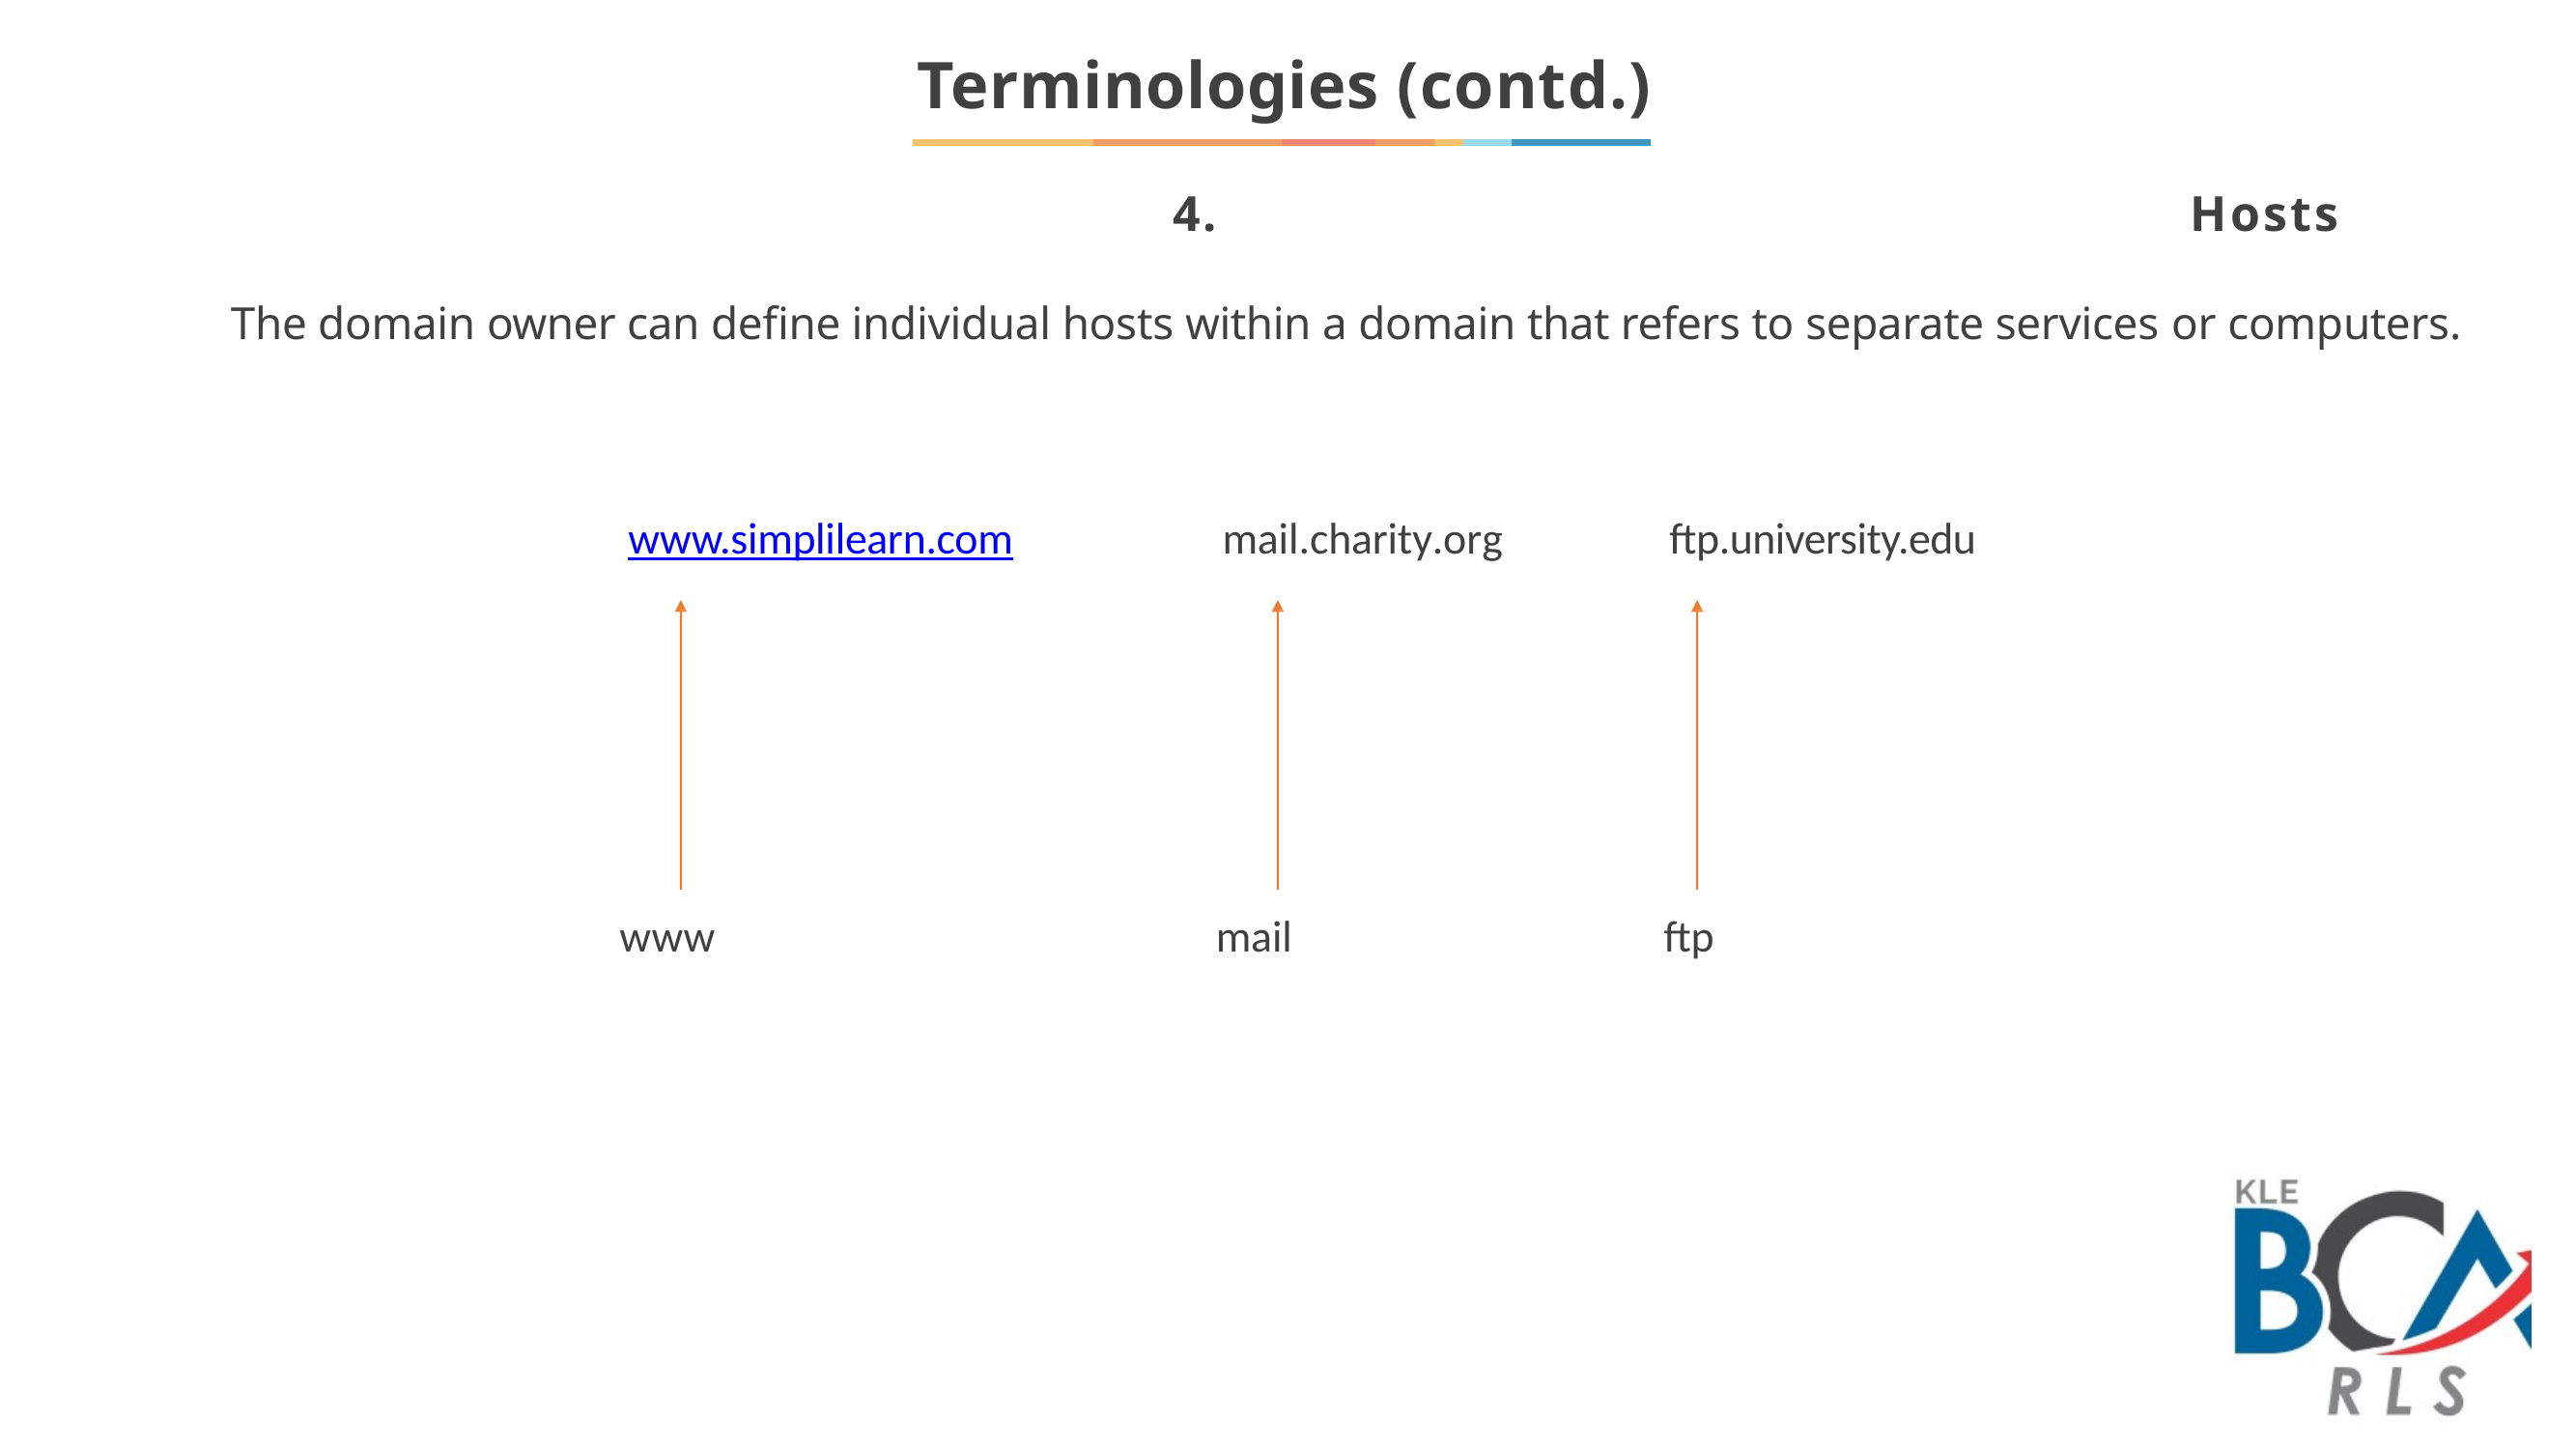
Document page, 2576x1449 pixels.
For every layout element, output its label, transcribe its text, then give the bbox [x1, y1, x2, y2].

text_box www [617, 905, 718, 961]
picture [2229, 1147, 2533, 1449]
title Terminologies (contd.) [915, 42, 1660, 287]
text_box mail [1213, 905, 1295, 961]
text_box [1271, 599, 1285, 890]
text_box 4. Hosts The domain owner can define individual hosts within a domain that refers to separate services or computers. [228, 181, 2480, 349]
text_box [912, 114, 1652, 173]
text_box www.simplilearn.com [626, 508, 1020, 564]
text_box [674, 599, 688, 890]
text_box ftp [1661, 905, 1718, 961]
text_box ftp.university.edu [1667, 508, 1986, 564]
text_box [1690, 599, 1704, 890]
text_box mail.charity.org [1220, 508, 1504, 564]
